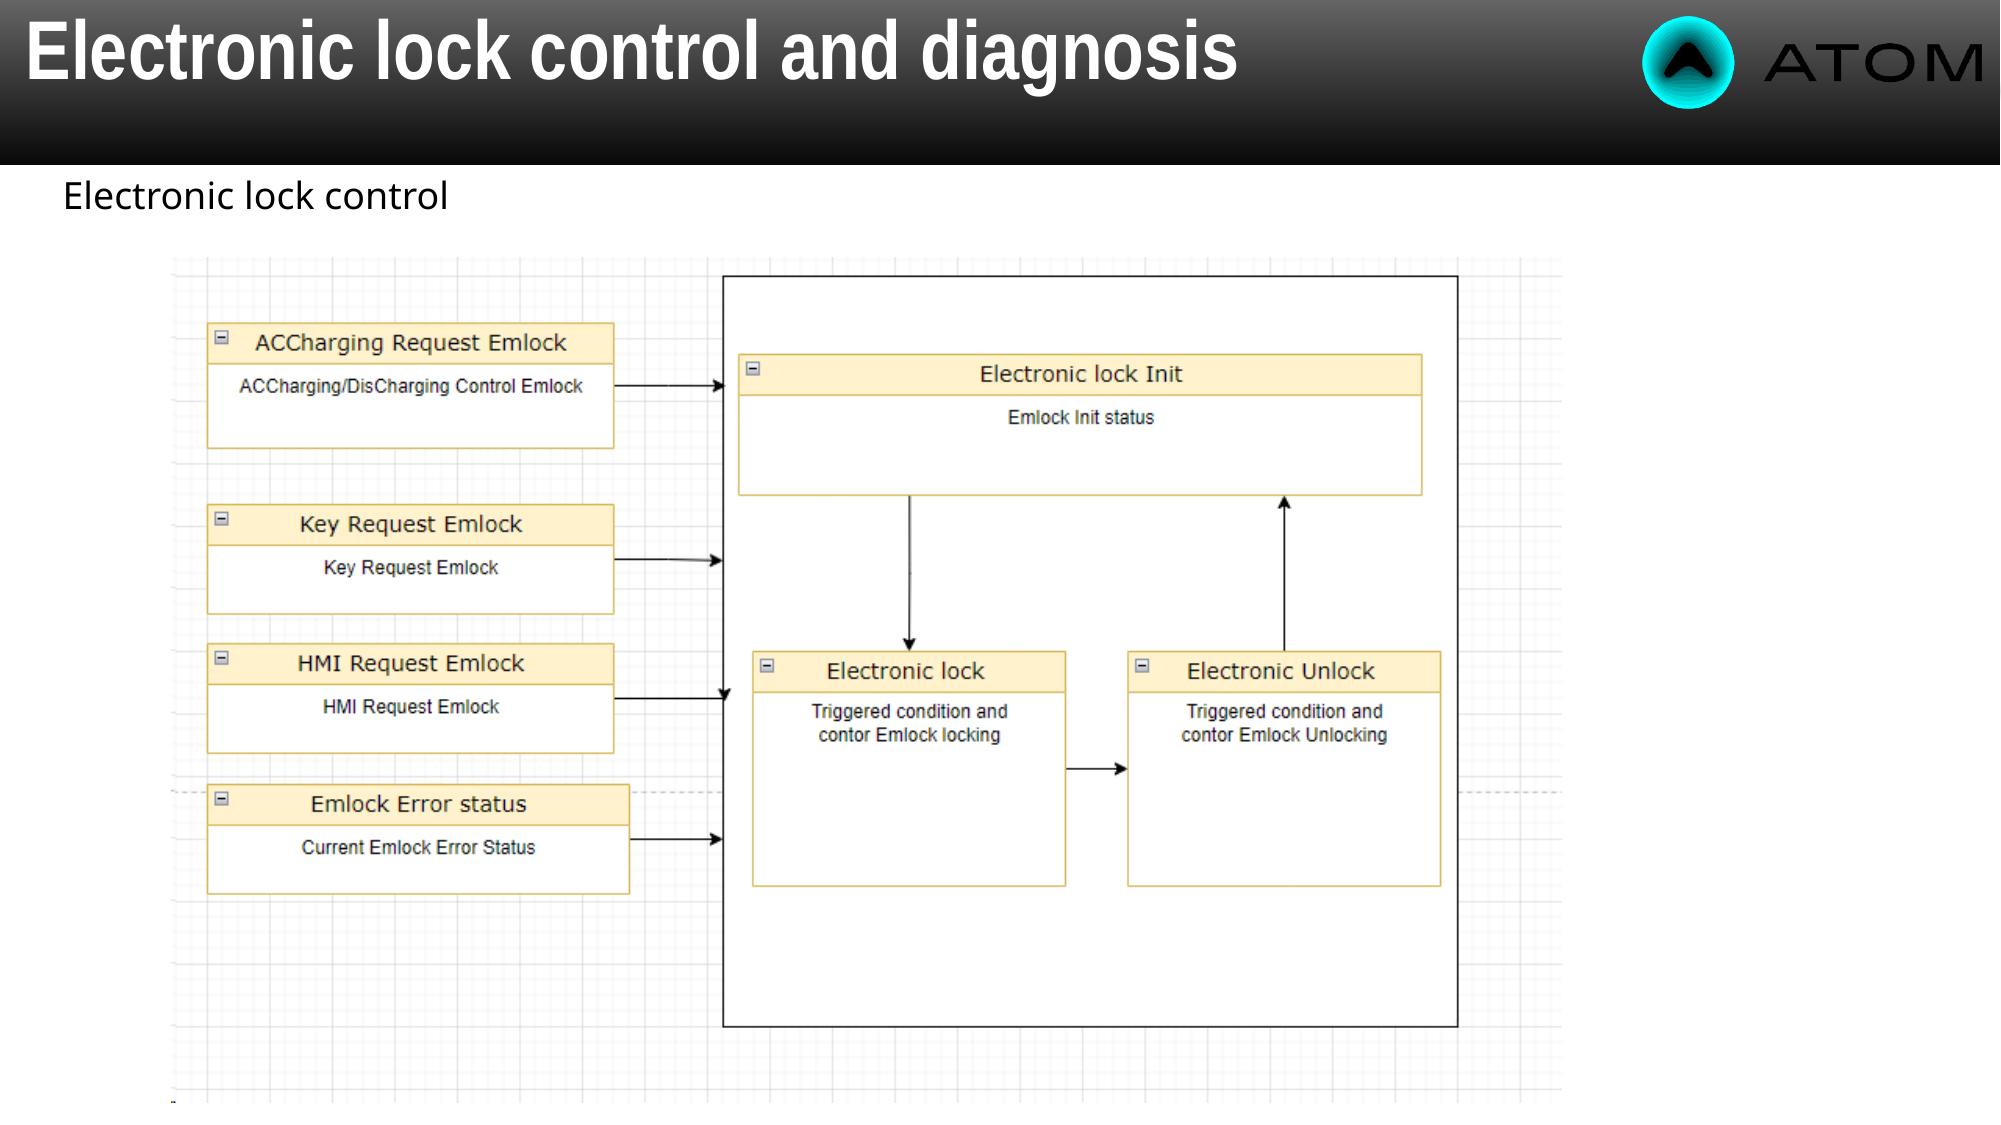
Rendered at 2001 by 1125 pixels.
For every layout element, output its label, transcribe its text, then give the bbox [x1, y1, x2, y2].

text_box Electronic lock control [47, 164, 940, 225]
picture [1642, 16, 1982, 109]
picture [171, 257, 1562, 1103]
text_box Electronic lock control and diagnosis [10, 0, 1892, 145]
text_box [0, 0, 2000, 165]
